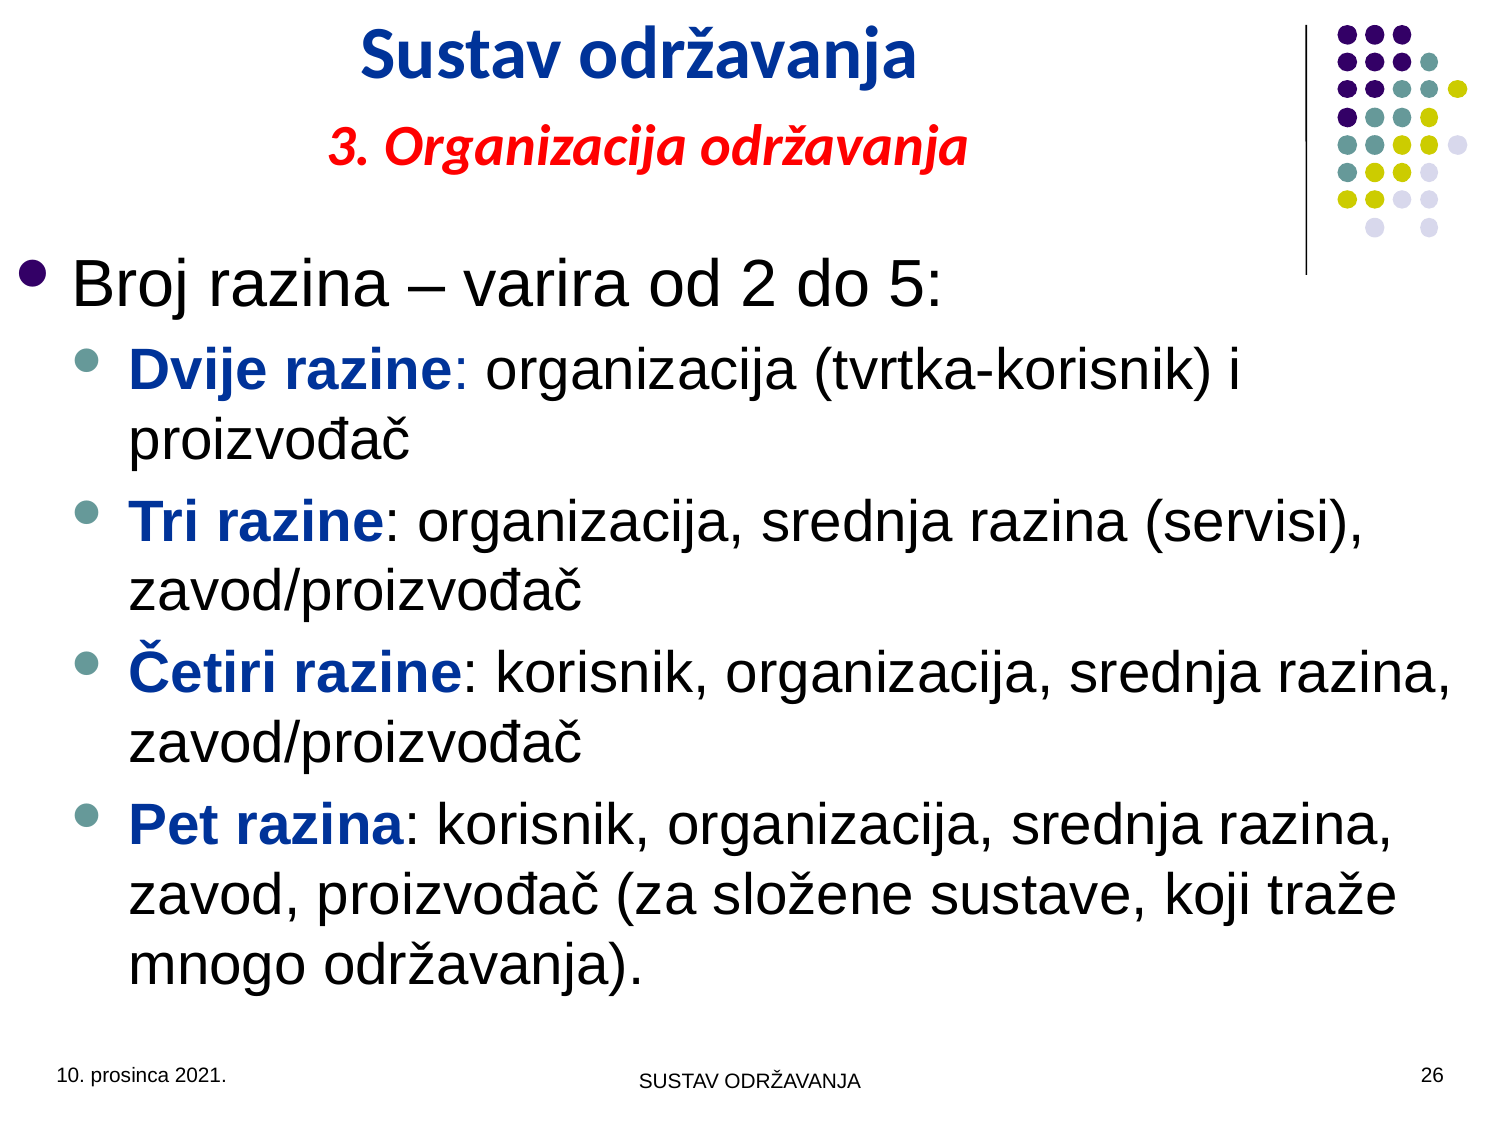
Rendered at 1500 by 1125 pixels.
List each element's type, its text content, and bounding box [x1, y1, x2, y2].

slide_number 10. prosinca 2021. [40, 1054, 392, 1125]
list Broj razina – varira od 2 do 5: Dvije razine: organizacija (tvrtka-korisnik) i proizvođač Tri razine: organizacija, srednja razina (servisi), zavod/proizvođač Četiri razine: korisnik, organizacija, srednja razina, zavod/proizvođač Pet razina: korisnik, organizacija, srednja razina, zavod, proizvođač (za složene sustave, koji traže mnogo održavanja). [0, 231, 1500, 1024]
slide_number 26 [1108, 1054, 1460, 1125]
footer SUSTAV ODRŽAVANJA [512, 1060, 988, 1095]
title Sustav održavanja 3. Organizacija održavanja [29, 7, 1267, 185]
